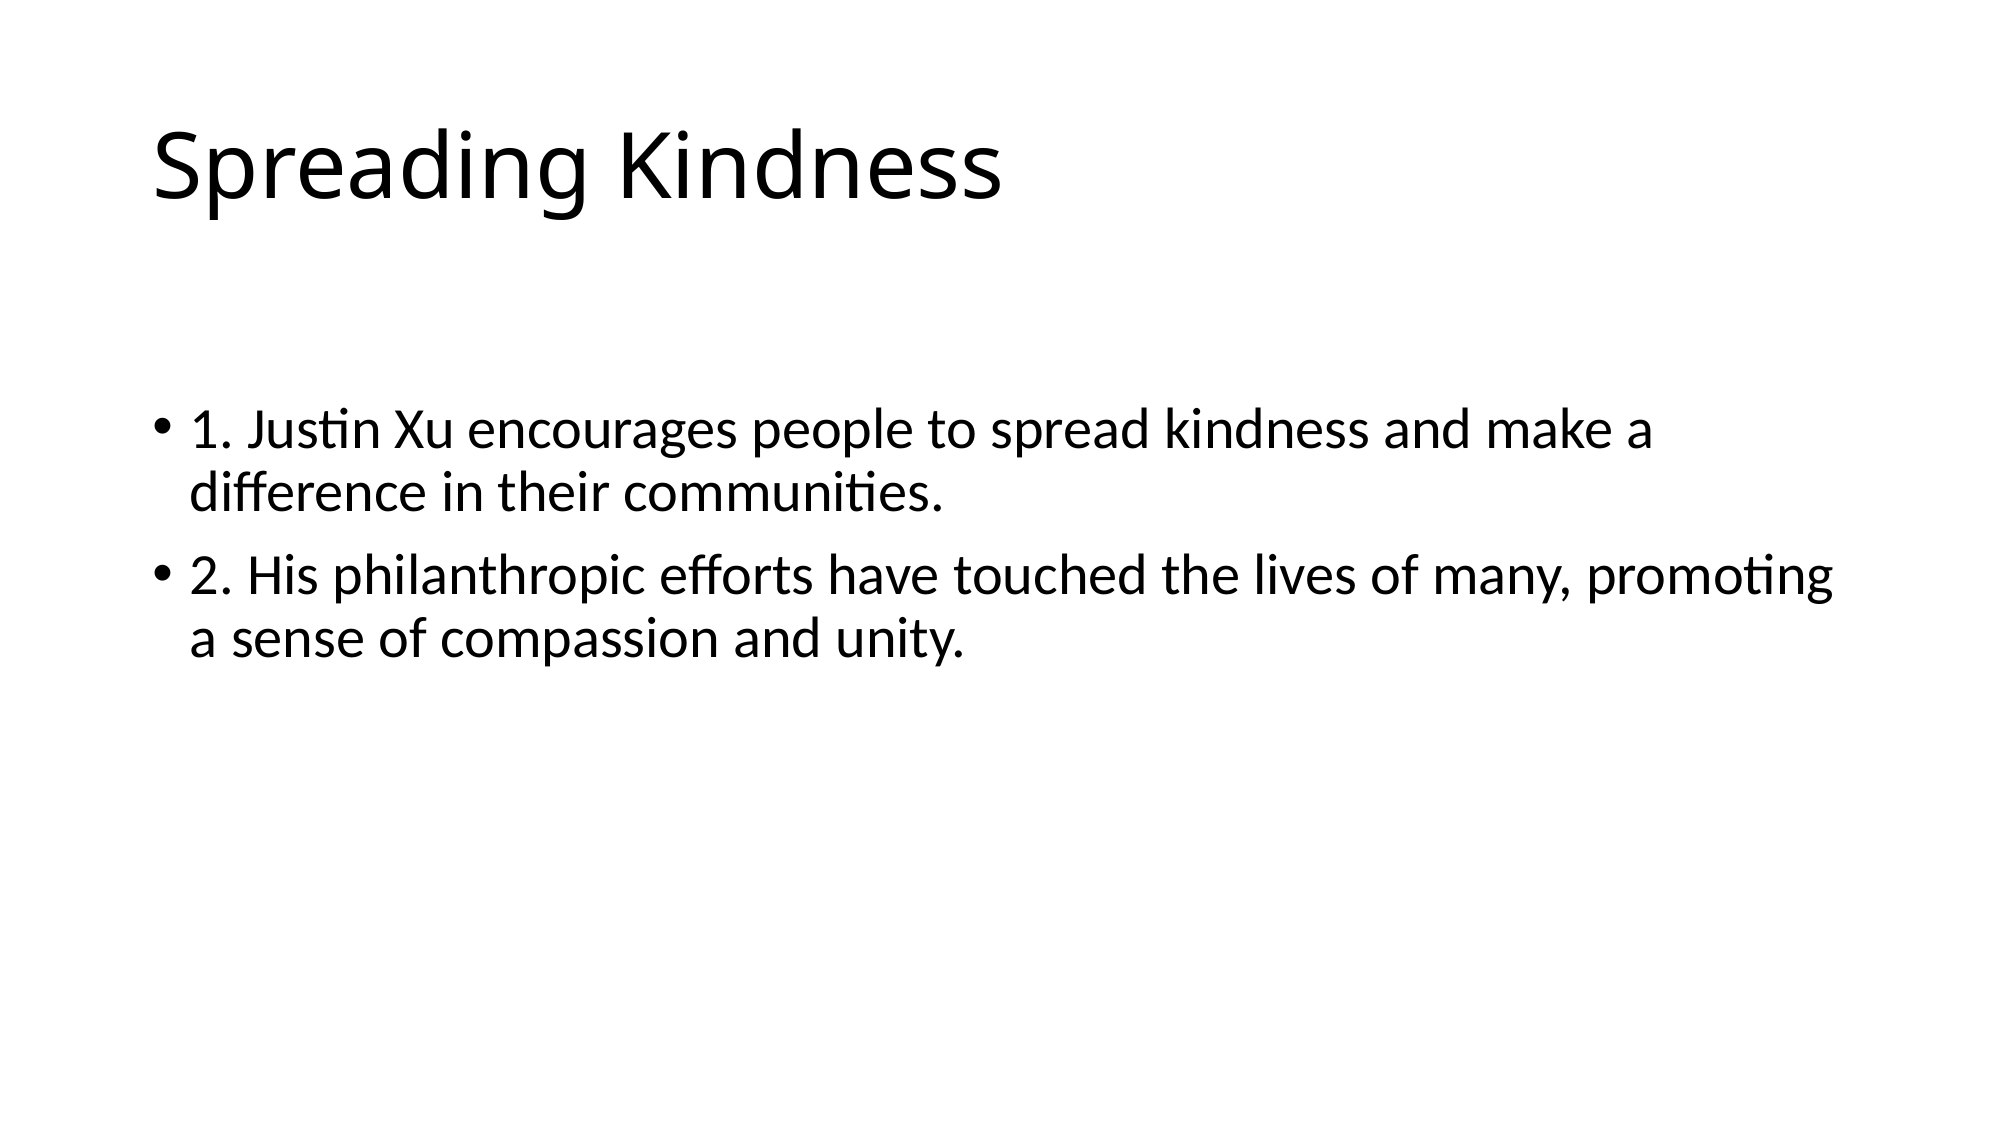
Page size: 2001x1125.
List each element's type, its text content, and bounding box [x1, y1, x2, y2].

list 1. Justin Xu encourages people to spread kindness and make a difference in their communities. 2. His philanthropic efforts have touched the lives of many, promoting a sense of compassion and unity. [137, 299, 1863, 1014]
title Spreading Kindness [137, 59, 1863, 278]
